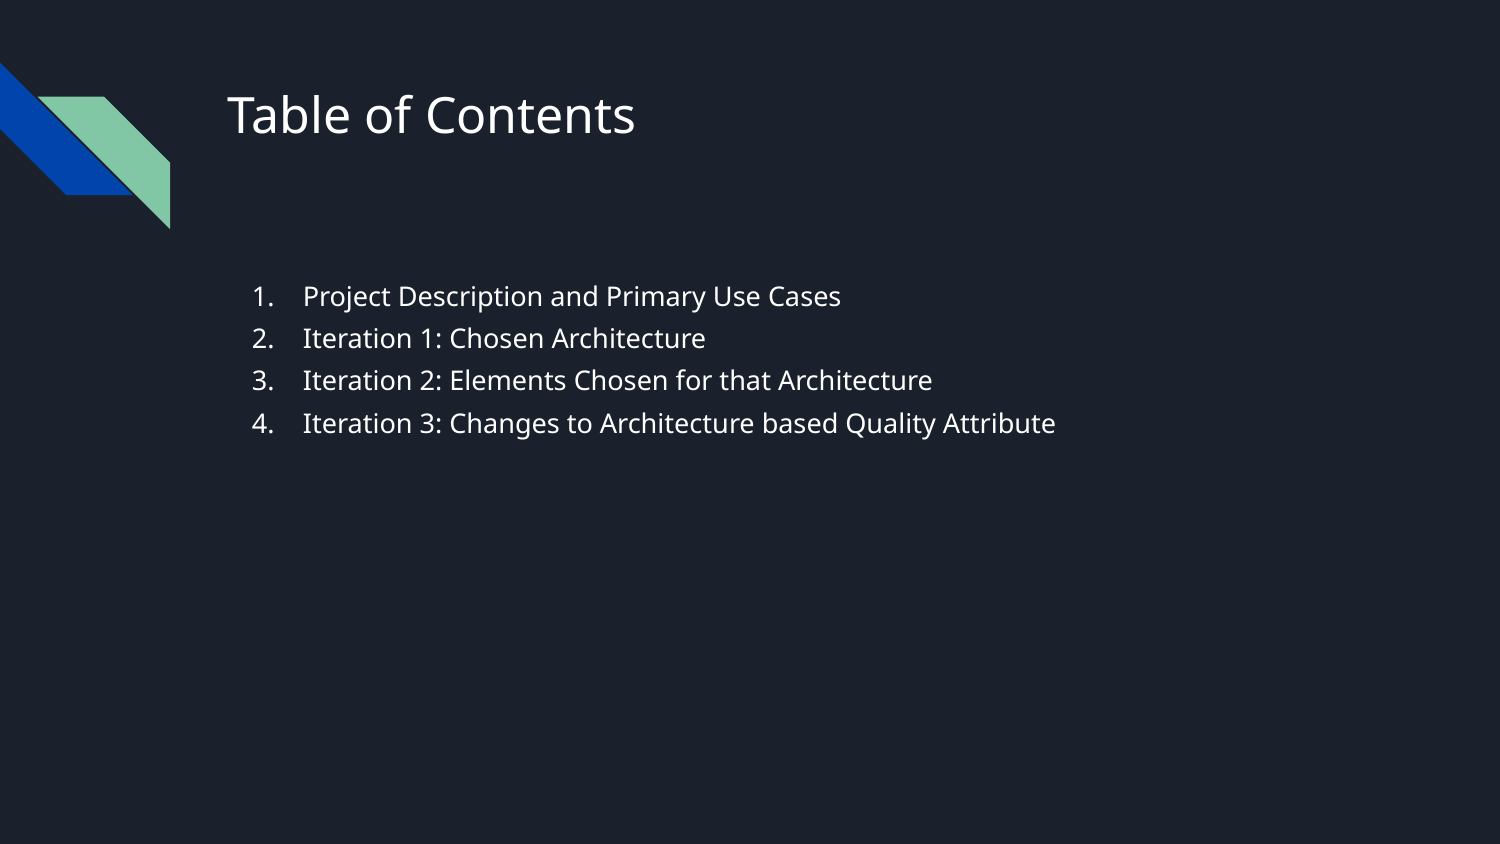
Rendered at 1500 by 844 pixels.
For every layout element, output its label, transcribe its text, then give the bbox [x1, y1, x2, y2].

list Project Description and Primary Use Cases Iteration 1: Chosen Architecture Iteration 2: Elements Chosen for that Architecture Iteration 3: Changes to Architecture based Quality Attribute [212, 257, 1368, 735]
title Table of Contents [212, 64, 1368, 215]
